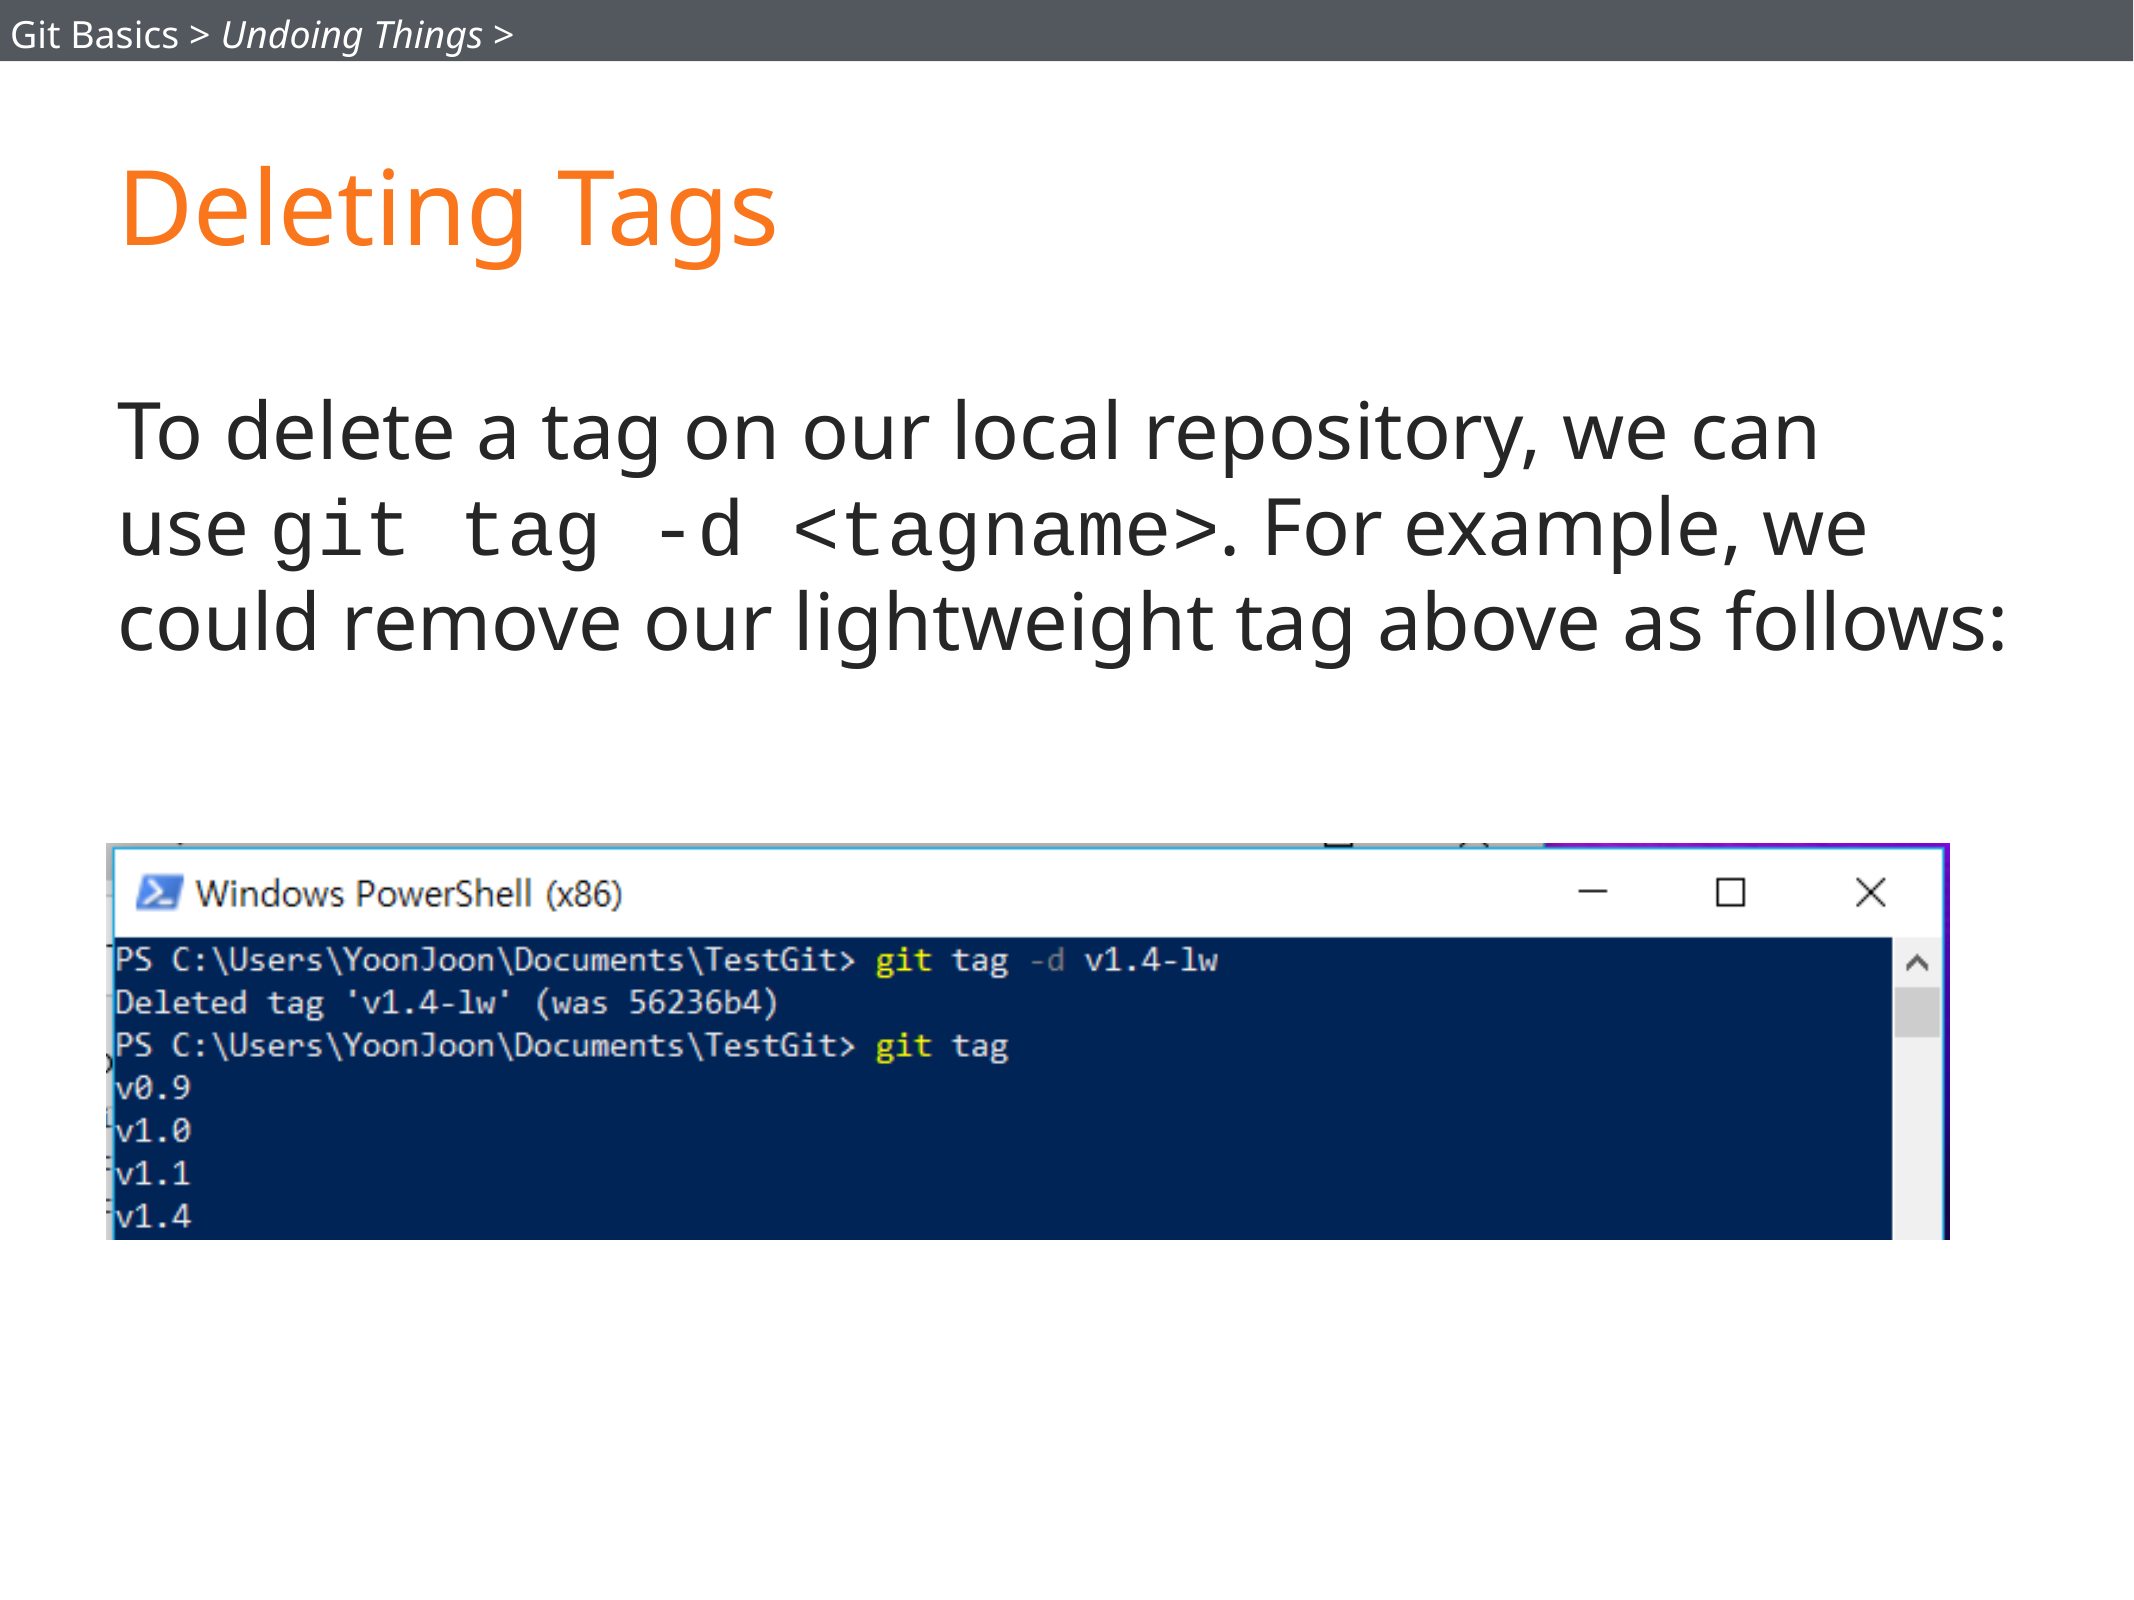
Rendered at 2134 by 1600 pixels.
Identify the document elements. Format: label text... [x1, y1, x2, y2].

text_box Git Basics > Undoing Things > [1, 2, 524, 65]
picture [106, 842, 1951, 1241]
title Deleting Tags [106, 130, 2028, 327]
list To delete a tag on our local repository, we can use git tag -d <tagname>. For example, we could remove our lightweight tag above as follows: [106, 369, 2028, 905]
